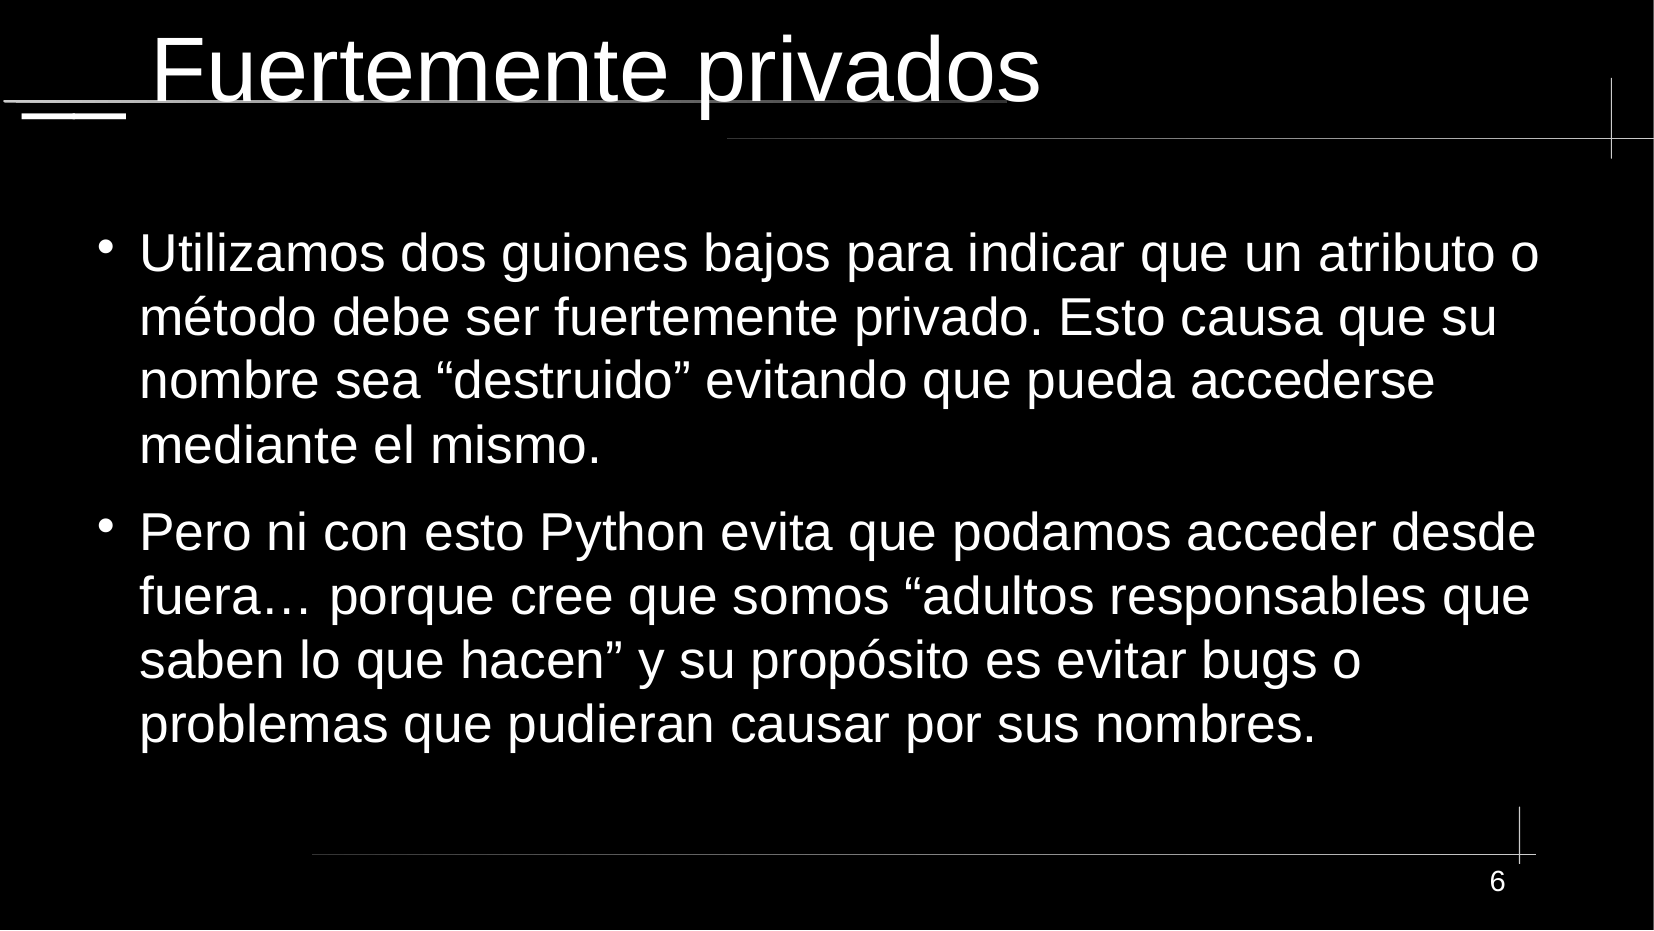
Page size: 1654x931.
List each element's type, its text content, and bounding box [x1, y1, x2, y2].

title __ Fuertemente privados [23, 11, 1589, 119]
list Utilizamos dos guiones bajos para indicar que un atributo o método debe ser fuertemente privado. Esto causa que su nombre sea “destruido” evitando que pueda accederse mediante el mismo. Pero ni con esto Python evita que podamos acceder desde fuera… porque cree que somos “adultos responsables que saben lo que hacen” y su propósito es evitar bugs o problemas que pudieran causar por sus nombres. [82, 217, 1571, 757]
slide_number 6 [1240, 862, 1506, 930]
